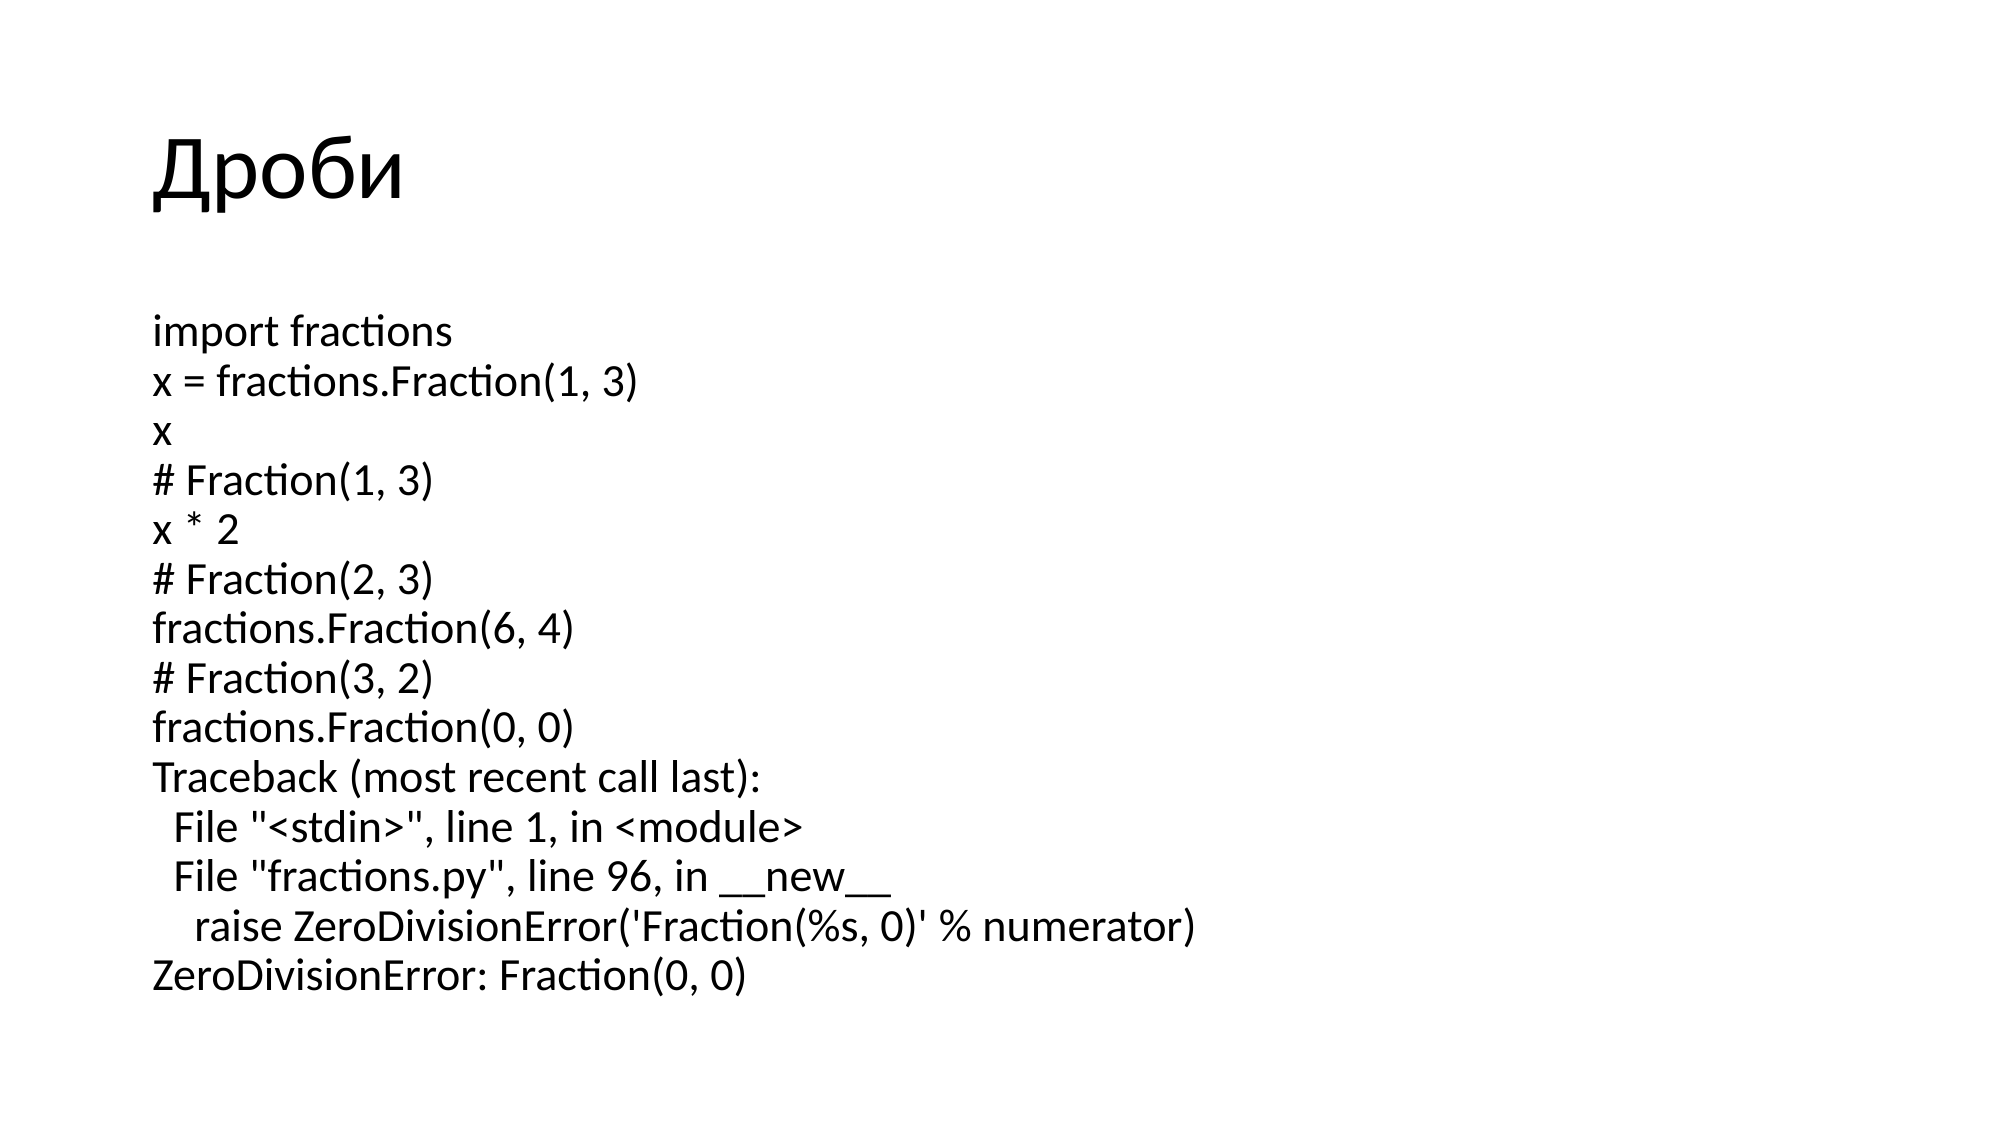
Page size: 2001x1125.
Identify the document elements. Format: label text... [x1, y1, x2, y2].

title Дроби [137, 59, 1863, 278]
list import fractions x = fractions.Fraction(1, 3) x # Fraction(1, 3) x * 2 # Fraction(2, 3) fractions.Fraction(6, 4) # Fraction(3, 2) fractions.Fraction(0, 0) Traceback (most recent call last): File "<stdin>", line 1, in <module> File "fractions.py", line 96, in __new__ raise ZeroDivisionError('Fraction(%s, 0)' % numerator) ZeroDivisionError: Fraction(0, 0) [137, 299, 1863, 1014]
